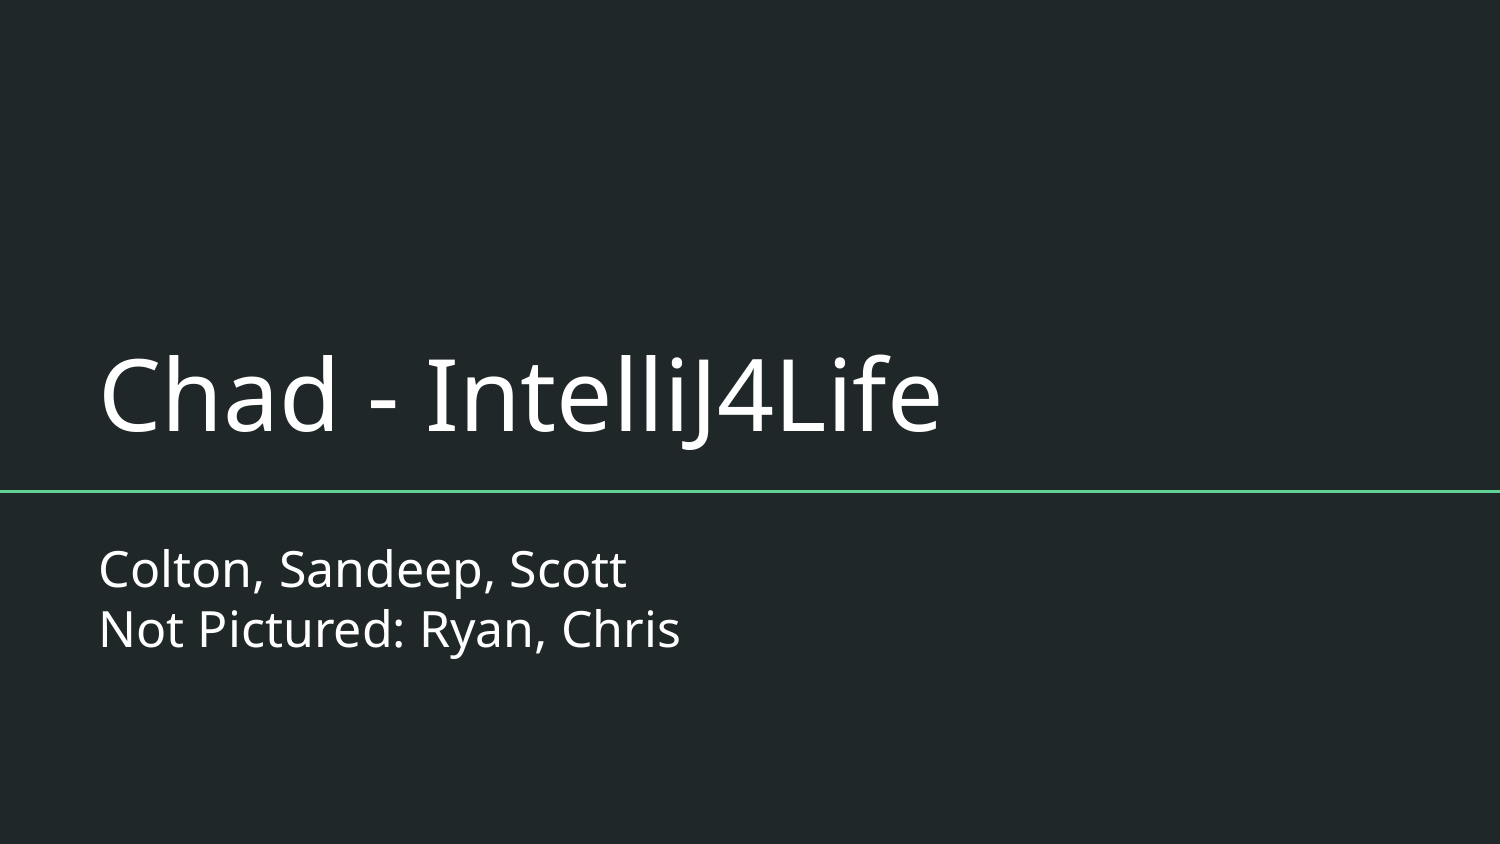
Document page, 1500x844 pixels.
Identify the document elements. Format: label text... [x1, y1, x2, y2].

title Chad - IntelliJ4Life [83, 206, 1417, 467]
subtitle Colton, Sandeep, Scott Not Pictured: Ryan, Chris [83, 522, 1417, 626]
